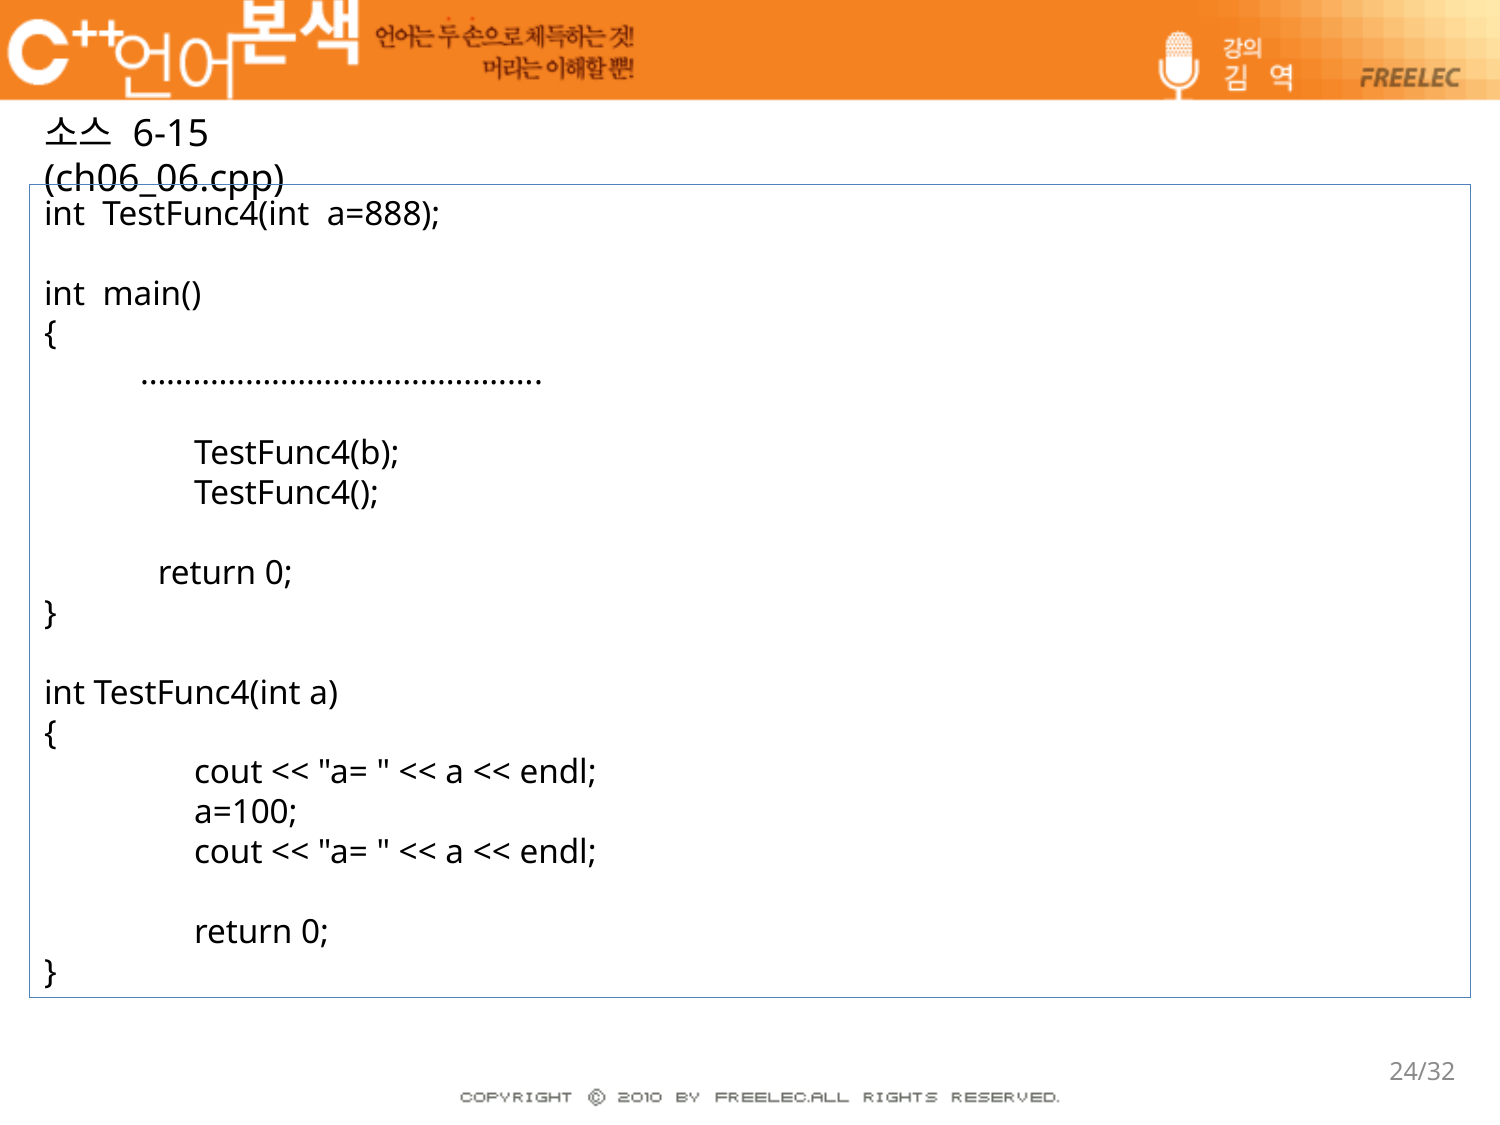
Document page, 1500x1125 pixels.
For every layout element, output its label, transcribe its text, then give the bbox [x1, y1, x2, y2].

text_box 소스 6-15 (ch06_06.cpp) [29, 101, 467, 184]
picture [0, 0, 1500, 1125]
text_box int TestFunc4(int a=888); int main() { ………………………………………. TestFunc4(b); TestFunc4(); return 0; } int TestFunc4(int a) { cout << "a= " << a << endl; a=100; cout << "a= " << a << endl; return 0; } [29, 184, 1471, 998]
slide_number 24/32 [1074, 1042, 1471, 1103]
